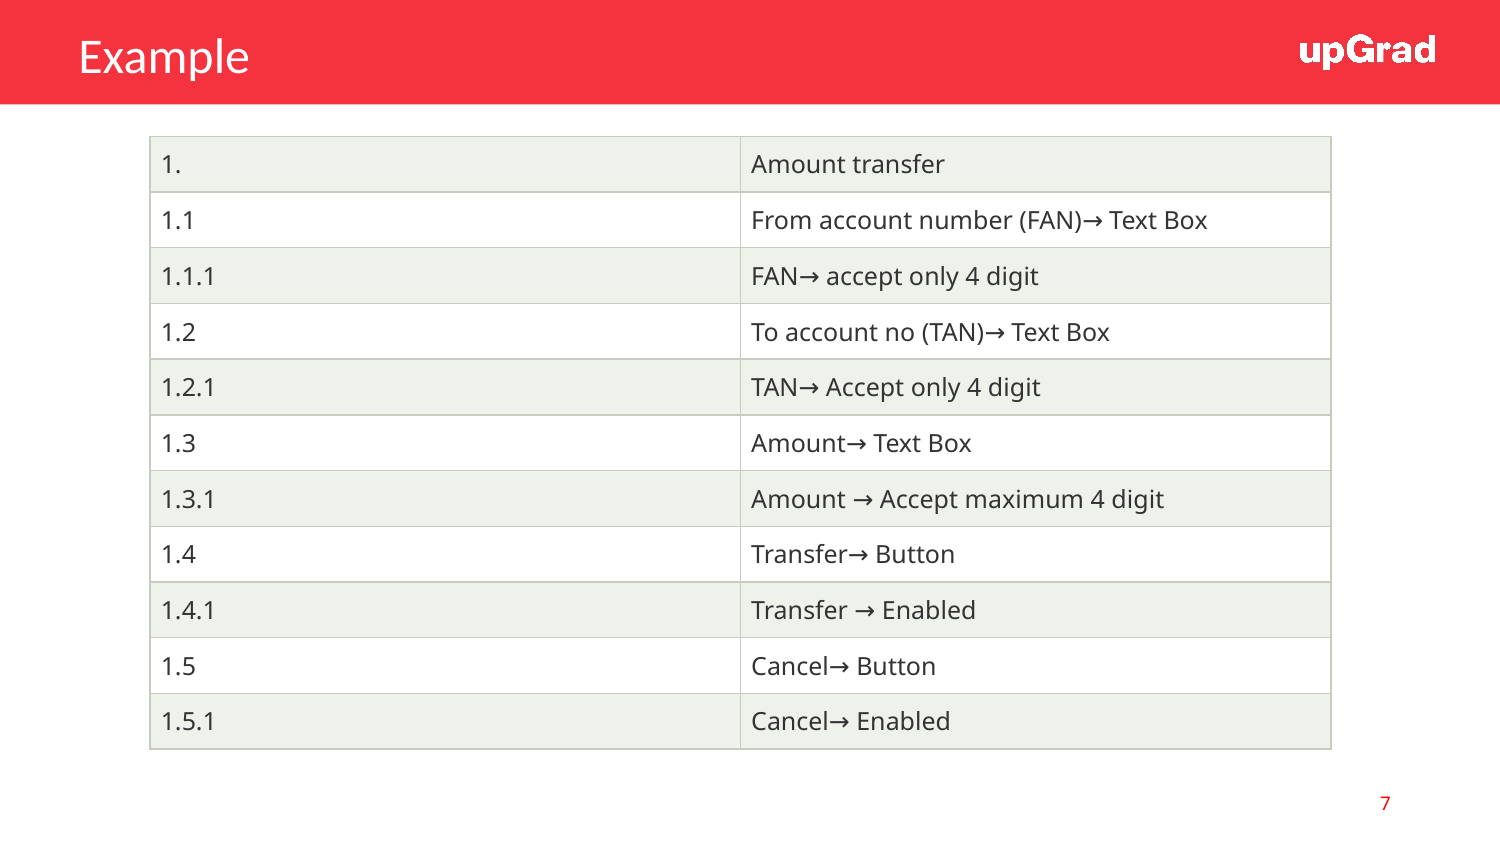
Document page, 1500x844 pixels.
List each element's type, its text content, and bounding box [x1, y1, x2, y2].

table_cell Transfer→ Button [741, 527, 1330, 581]
table_cell 1.2 [151, 304, 740, 358]
table_header Amount transfer [741, 137, 1330, 191]
table_cell 1.1 [151, 193, 740, 247]
table_cell Transfer → Enabled [741, 583, 1330, 637]
table_cell Amount→ Text Box [741, 416, 1330, 470]
text_box Example [63, 20, 1085, 87]
table_cell 1.4.1 [151, 583, 740, 637]
table_header 1. [151, 137, 740, 191]
text_box [29, 188, 1466, 782]
table_cell 1.3 [151, 416, 740, 470]
table_cell 1.2.1 [151, 360, 740, 414]
slide_number 7 [1068, 782, 1406, 828]
table_cell 1.5 [151, 638, 740, 693]
table_cell 1.1.1 [151, 248, 740, 303]
table_cell 1.5.1 [151, 694, 740, 748]
table_cell FAN→ accept only 4 digit [741, 248, 1330, 303]
table_cell To account no (TAN)→ Text Box [741, 304, 1330, 358]
text_box [49, 109, 1237, 166]
table_cell Cancel→ Button [741, 638, 1330, 693]
table_cell Amount → Accept maximum 4 digit [741, 471, 1330, 526]
table_cell Cancel→ Enabled [741, 694, 1330, 748]
table_cell TAN→ Accept only 4 digit [741, 360, 1330, 414]
table_cell 1.3.1 [151, 471, 740, 526]
table_cell 1.4 [151, 527, 740, 581]
picture [1300, 34, 1435, 70]
table_cell From account number (FAN)→ Text Box [741, 193, 1330, 247]
